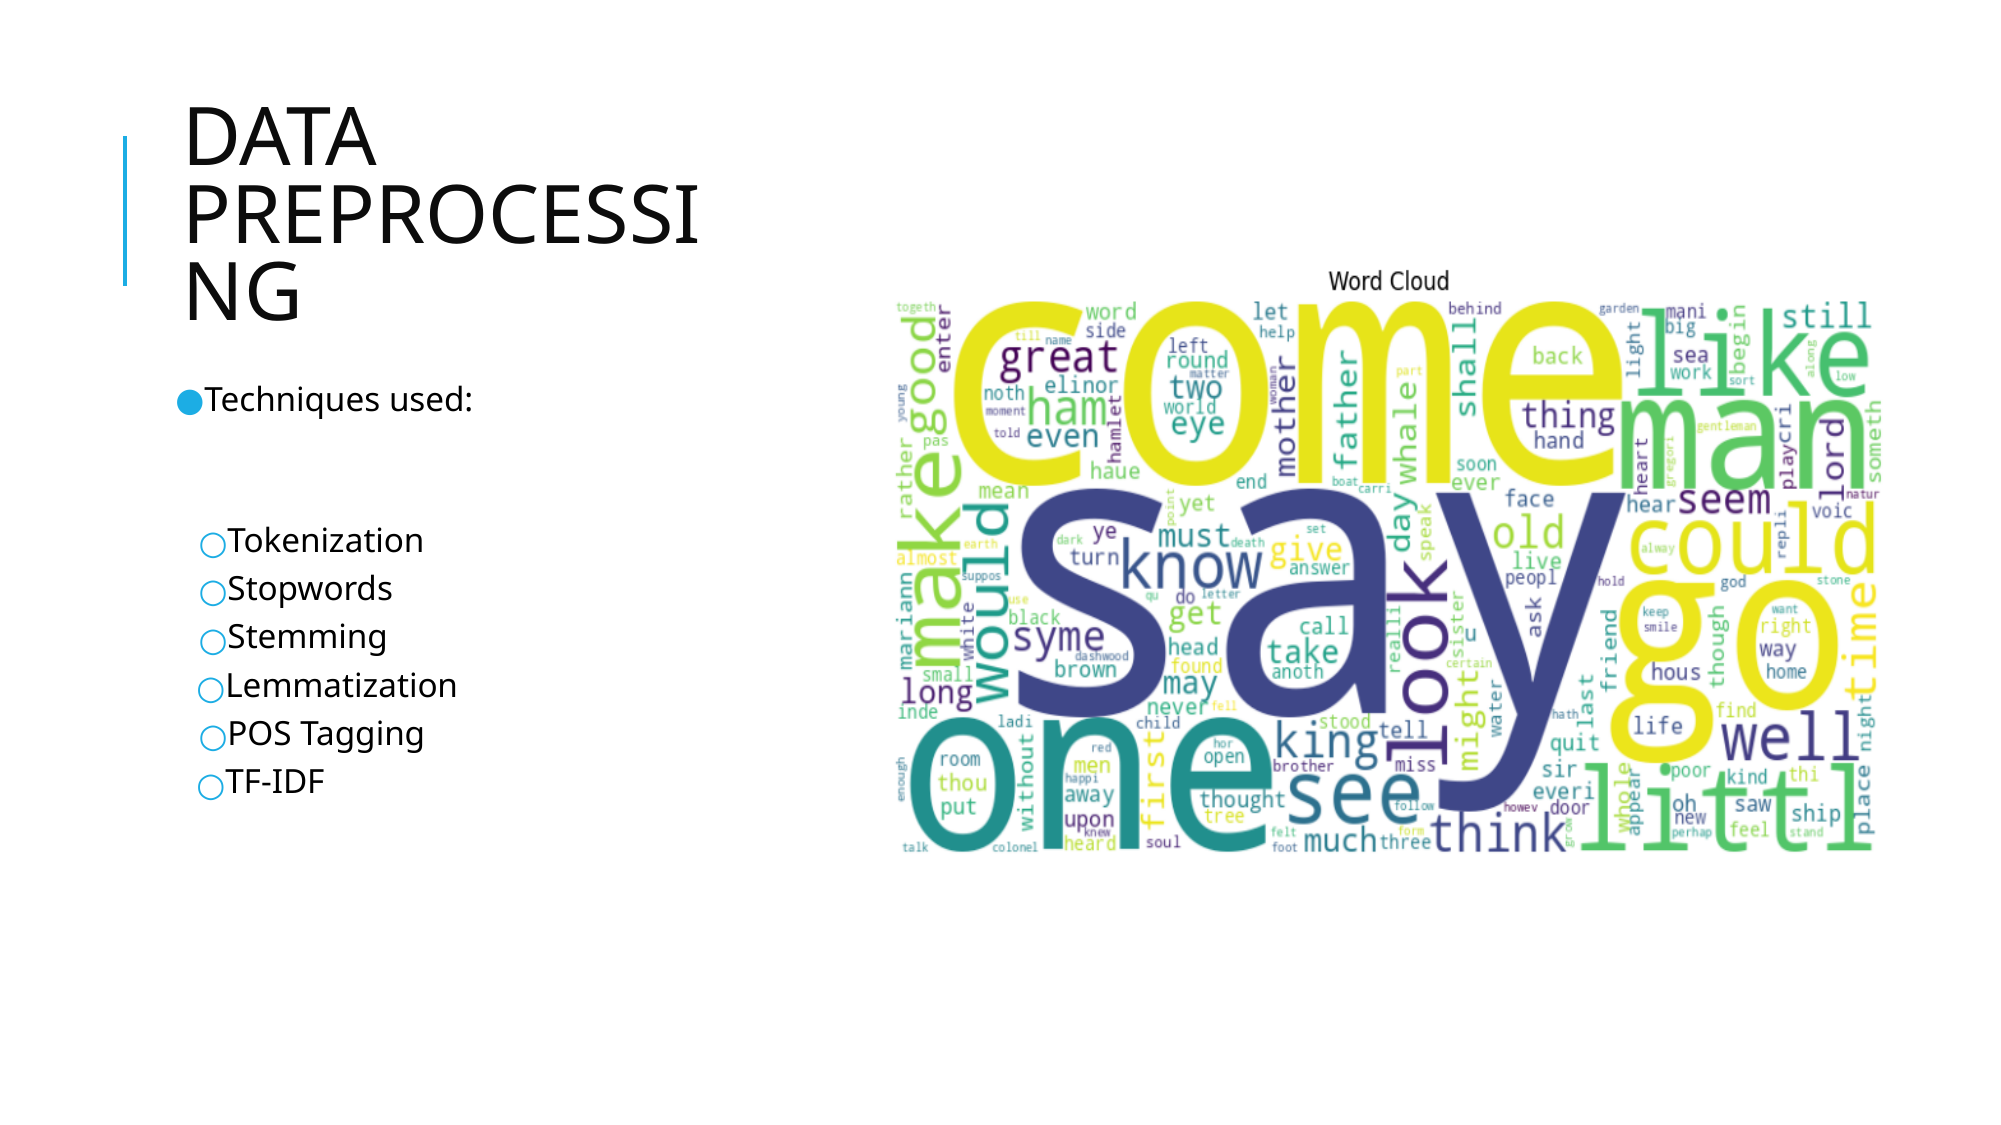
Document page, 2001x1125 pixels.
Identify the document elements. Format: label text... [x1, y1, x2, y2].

list Techniques used: Tokenization Stopwords Stemming Lemmatization POS Tagging TF-IDF [168, 375, 682, 1020]
picture [882, 256, 1896, 869]
title DATA PREPROCESSING [168, 96, 750, 345]
